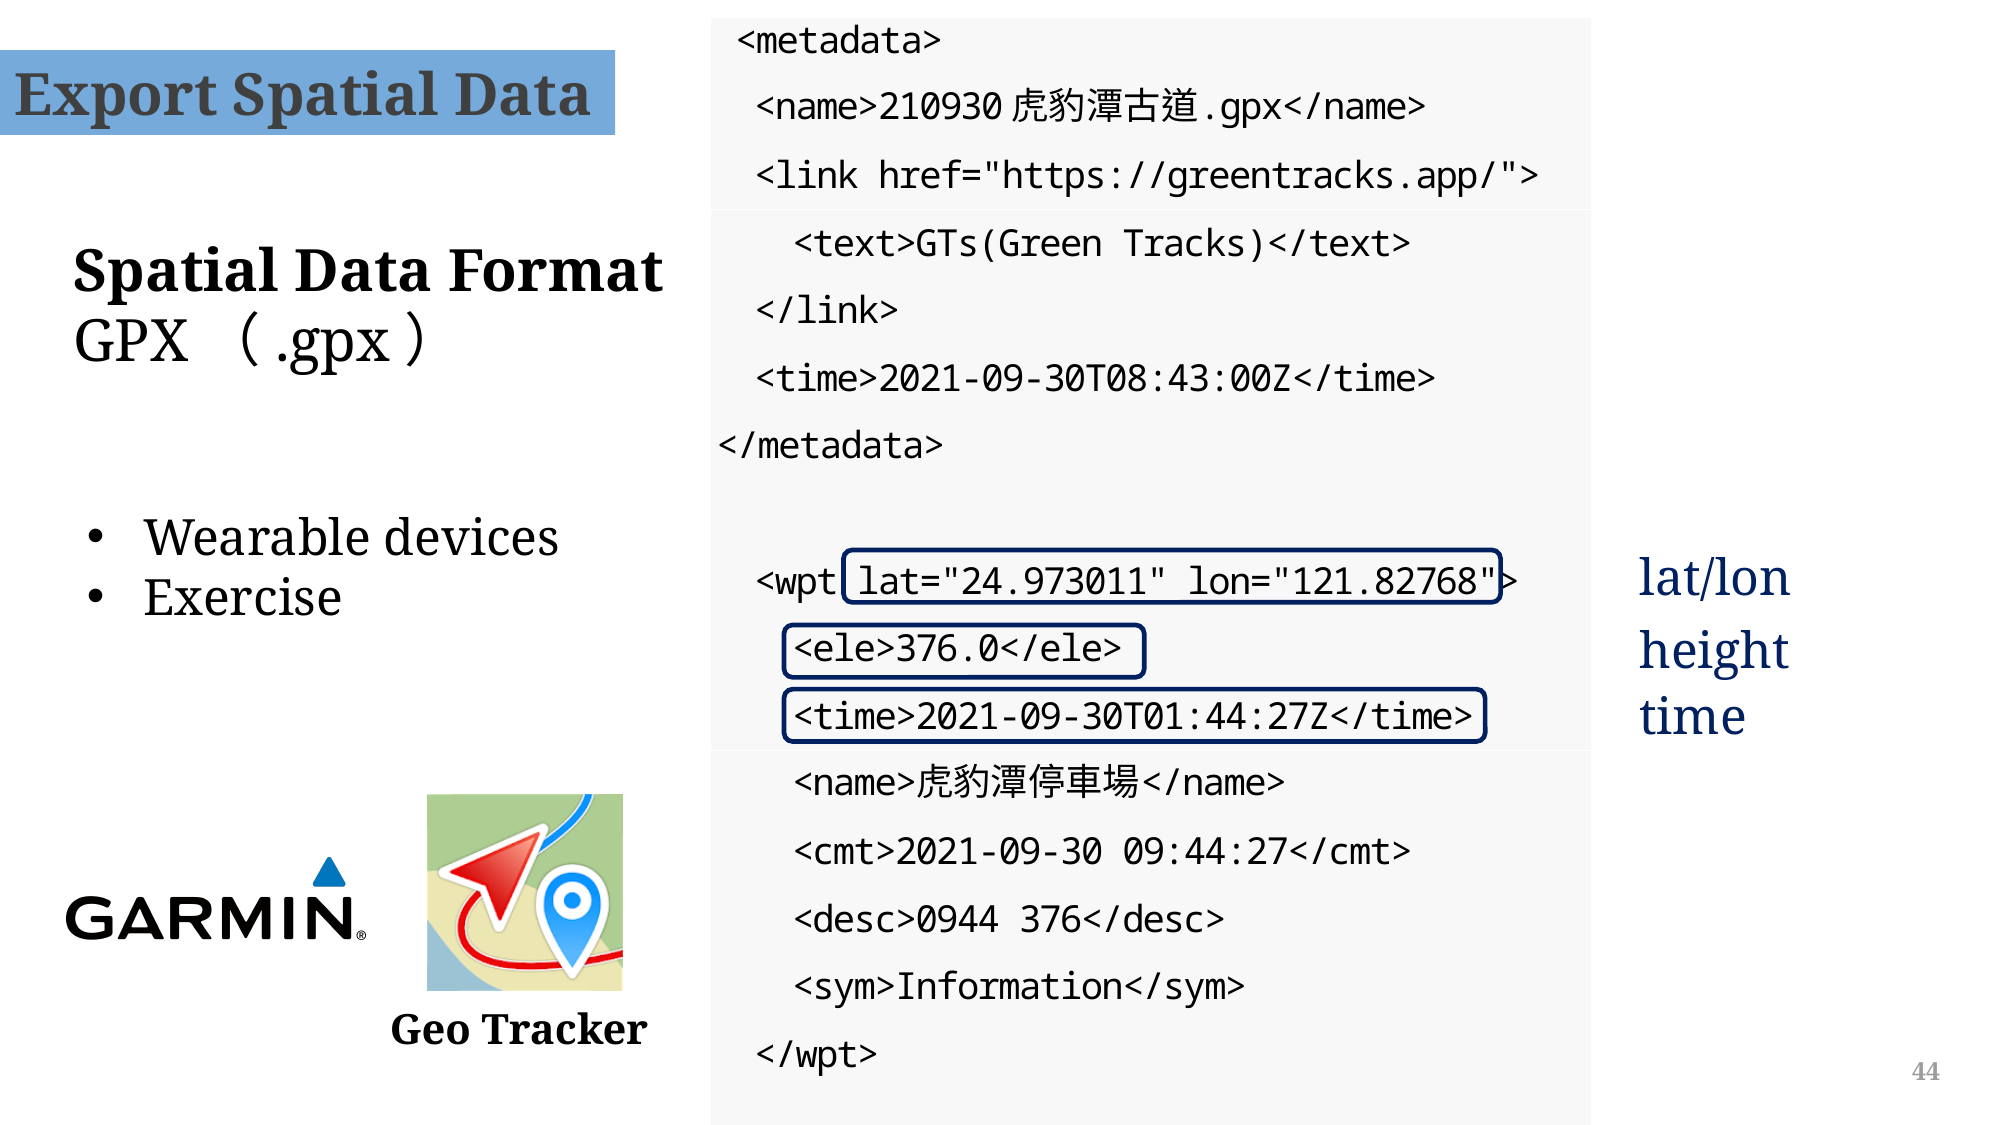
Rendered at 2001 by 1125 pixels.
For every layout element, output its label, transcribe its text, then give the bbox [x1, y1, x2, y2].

text_box time [1624, 677, 1900, 753]
text_box height [1624, 610, 1900, 677]
text_box lat/lon [1624, 538, 1900, 610]
text_box Export Spatial Data [0, 50, 616, 135]
text_box Wearable devices Exercise [72, 498, 628, 633]
picture [427, 794, 623, 991]
slide_number 44 [1592, 1042, 1955, 1103]
text_box Spatial Data Format GPX（.gpx） [58, 226, 696, 381]
picture [696, 6, 1592, 1125]
text_box Geo Tracker [375, 995, 675, 1060]
picture [66, 857, 366, 940]
